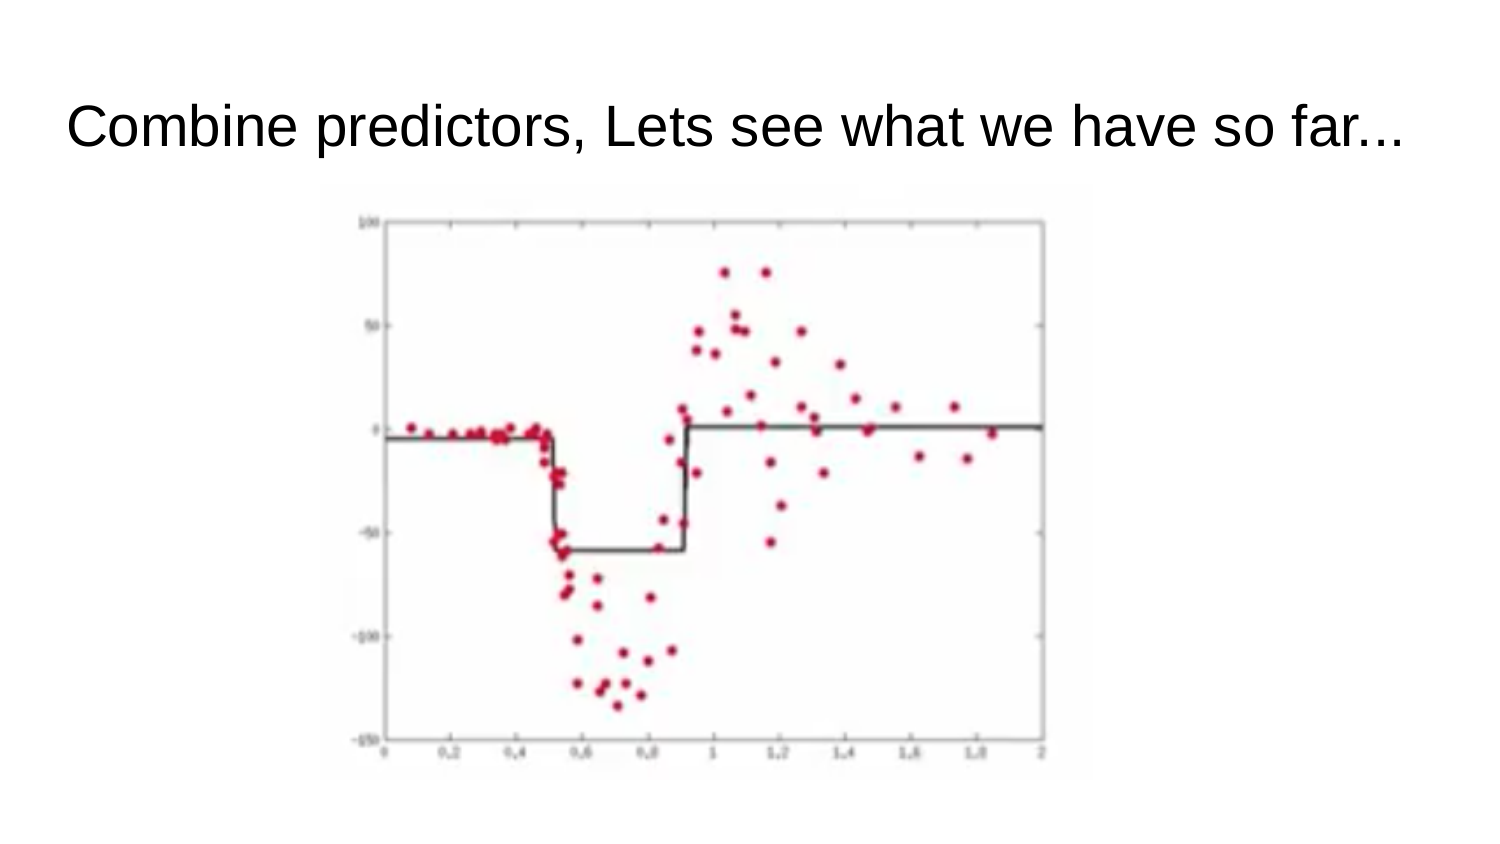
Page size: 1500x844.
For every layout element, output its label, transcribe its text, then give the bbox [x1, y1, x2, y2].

title Combine predictors, Lets see what we have so far... [51, 72, 1449, 167]
picture [320, 184, 1093, 780]
